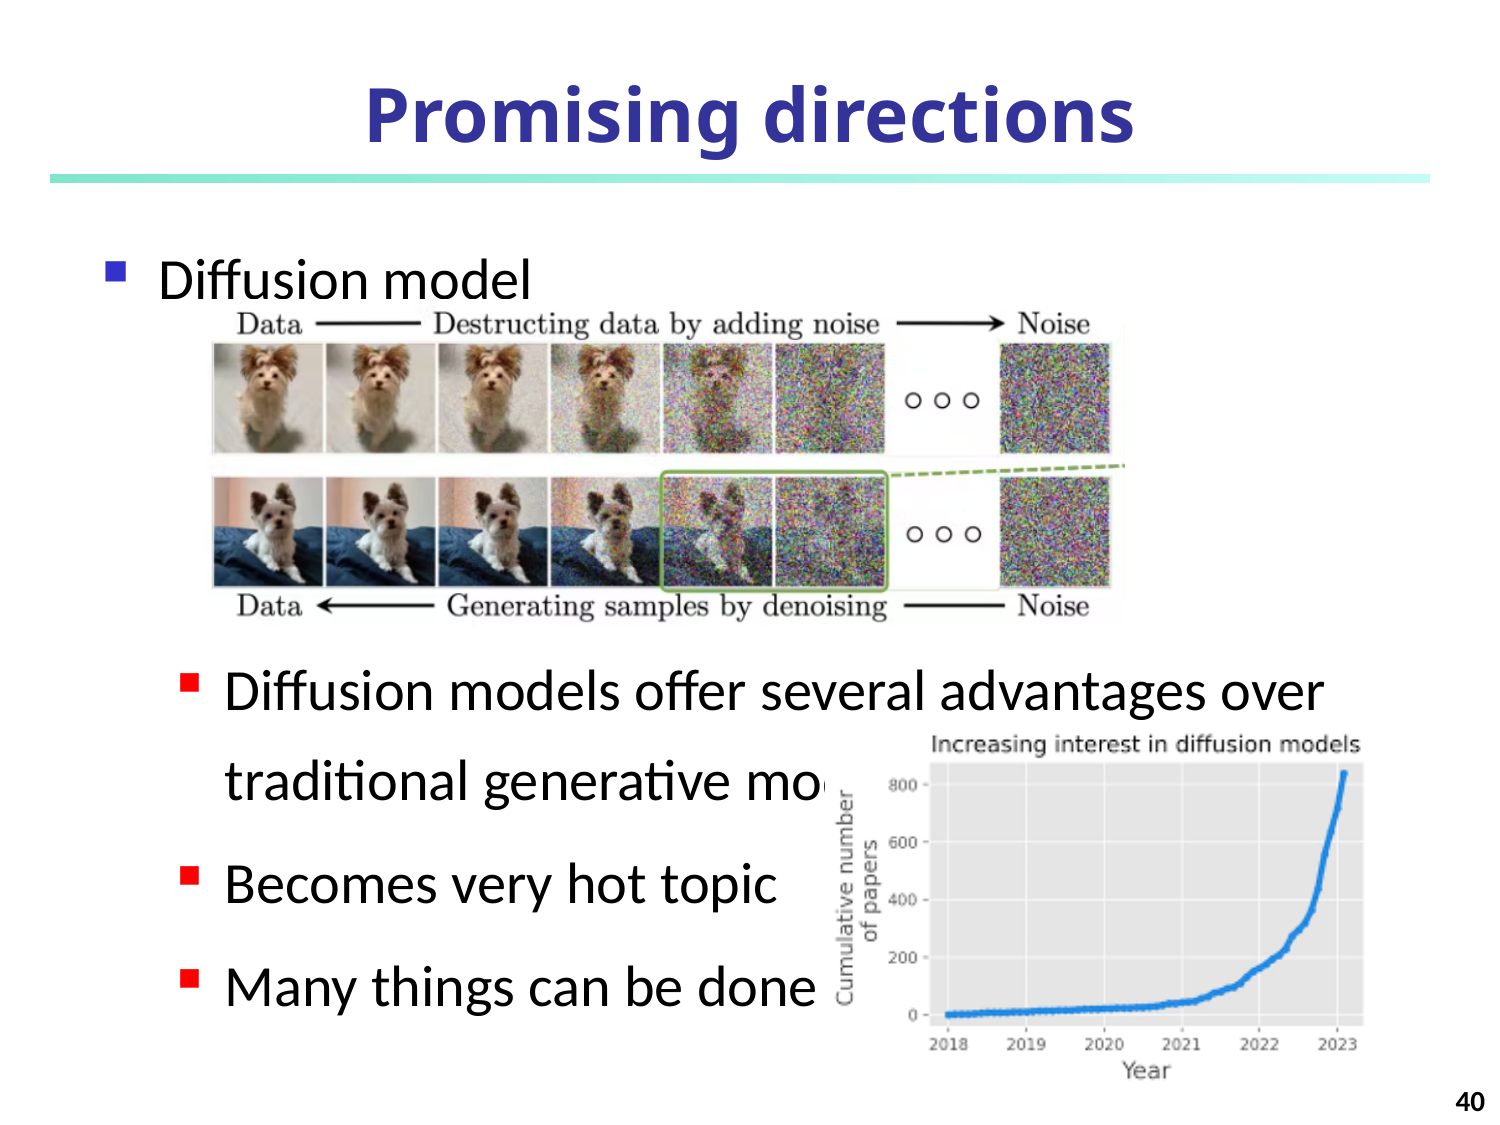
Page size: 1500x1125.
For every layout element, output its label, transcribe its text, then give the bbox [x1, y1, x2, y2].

text_box 40 [1187, 1062, 1500, 1125]
list Diffusion model Diffusion models offer several advantages over traditional generative models Becomes very hot topic Many things can be done [87, 212, 1463, 1050]
picture [824, 724, 1376, 1095]
title Promising directions [0, 62, 1500, 163]
picture [187, 299, 1126, 649]
